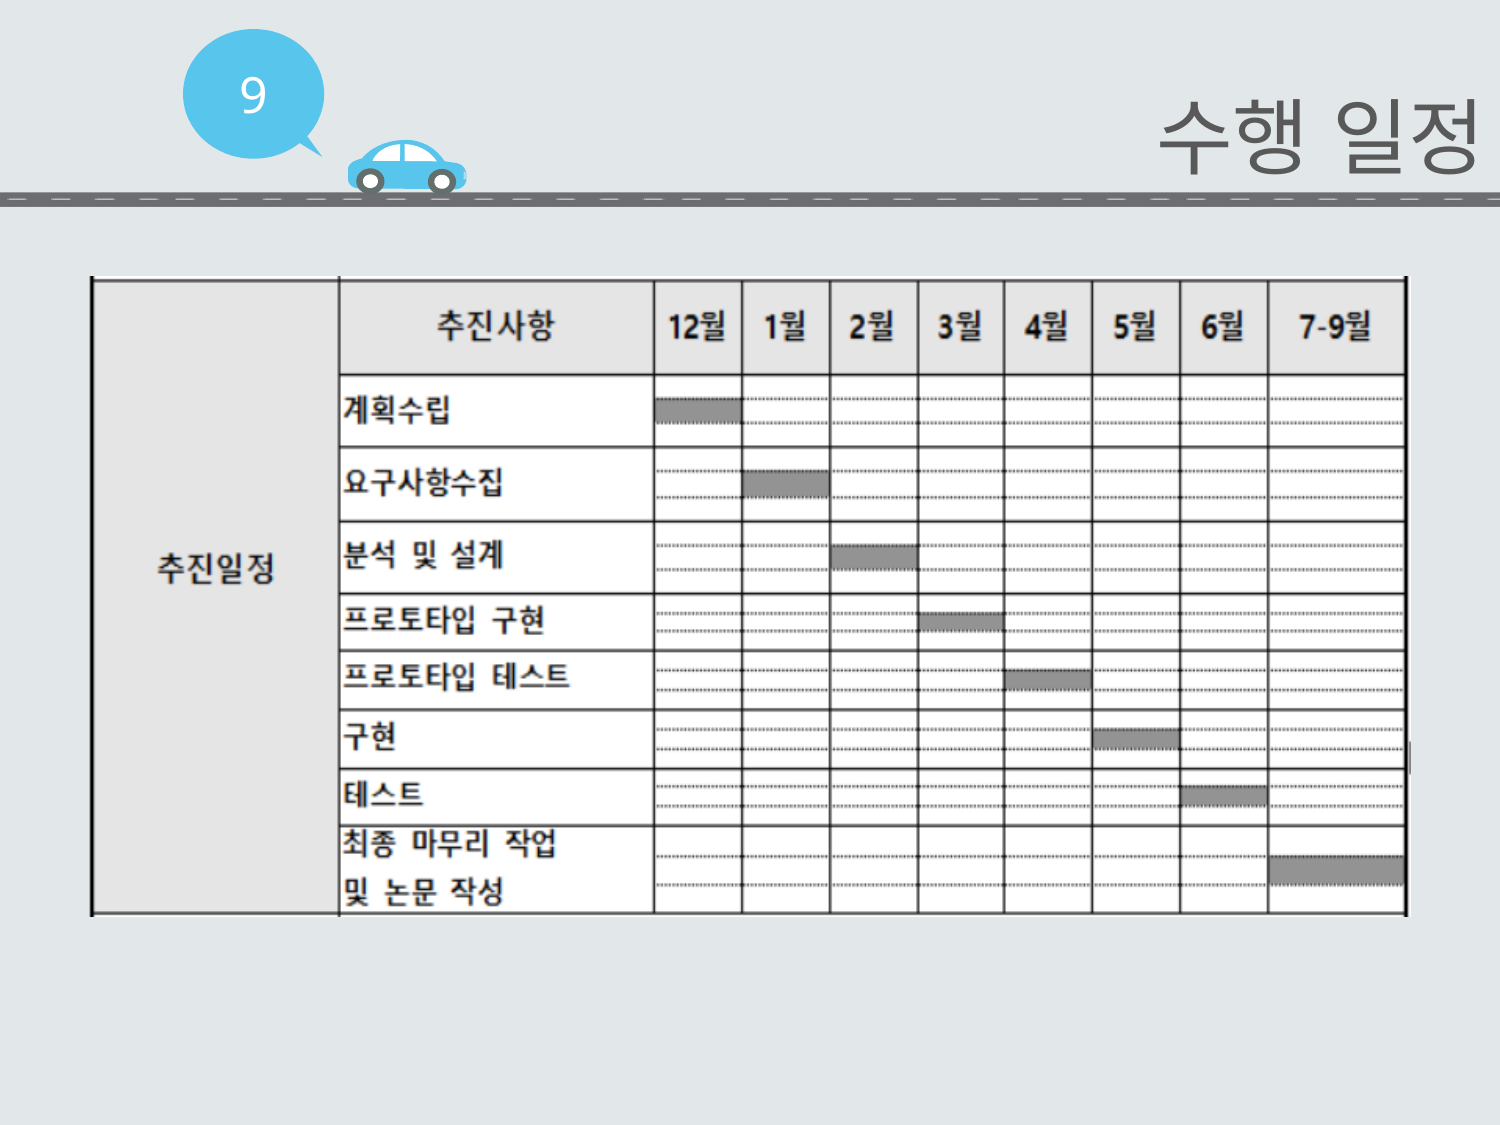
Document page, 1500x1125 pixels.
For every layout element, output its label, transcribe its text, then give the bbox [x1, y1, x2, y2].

picture [0, 192, 1500, 207]
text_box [182, 28, 467, 195]
picture [89, 276, 1411, 918]
text_box 수행 일정 [590, 78, 1500, 192]
